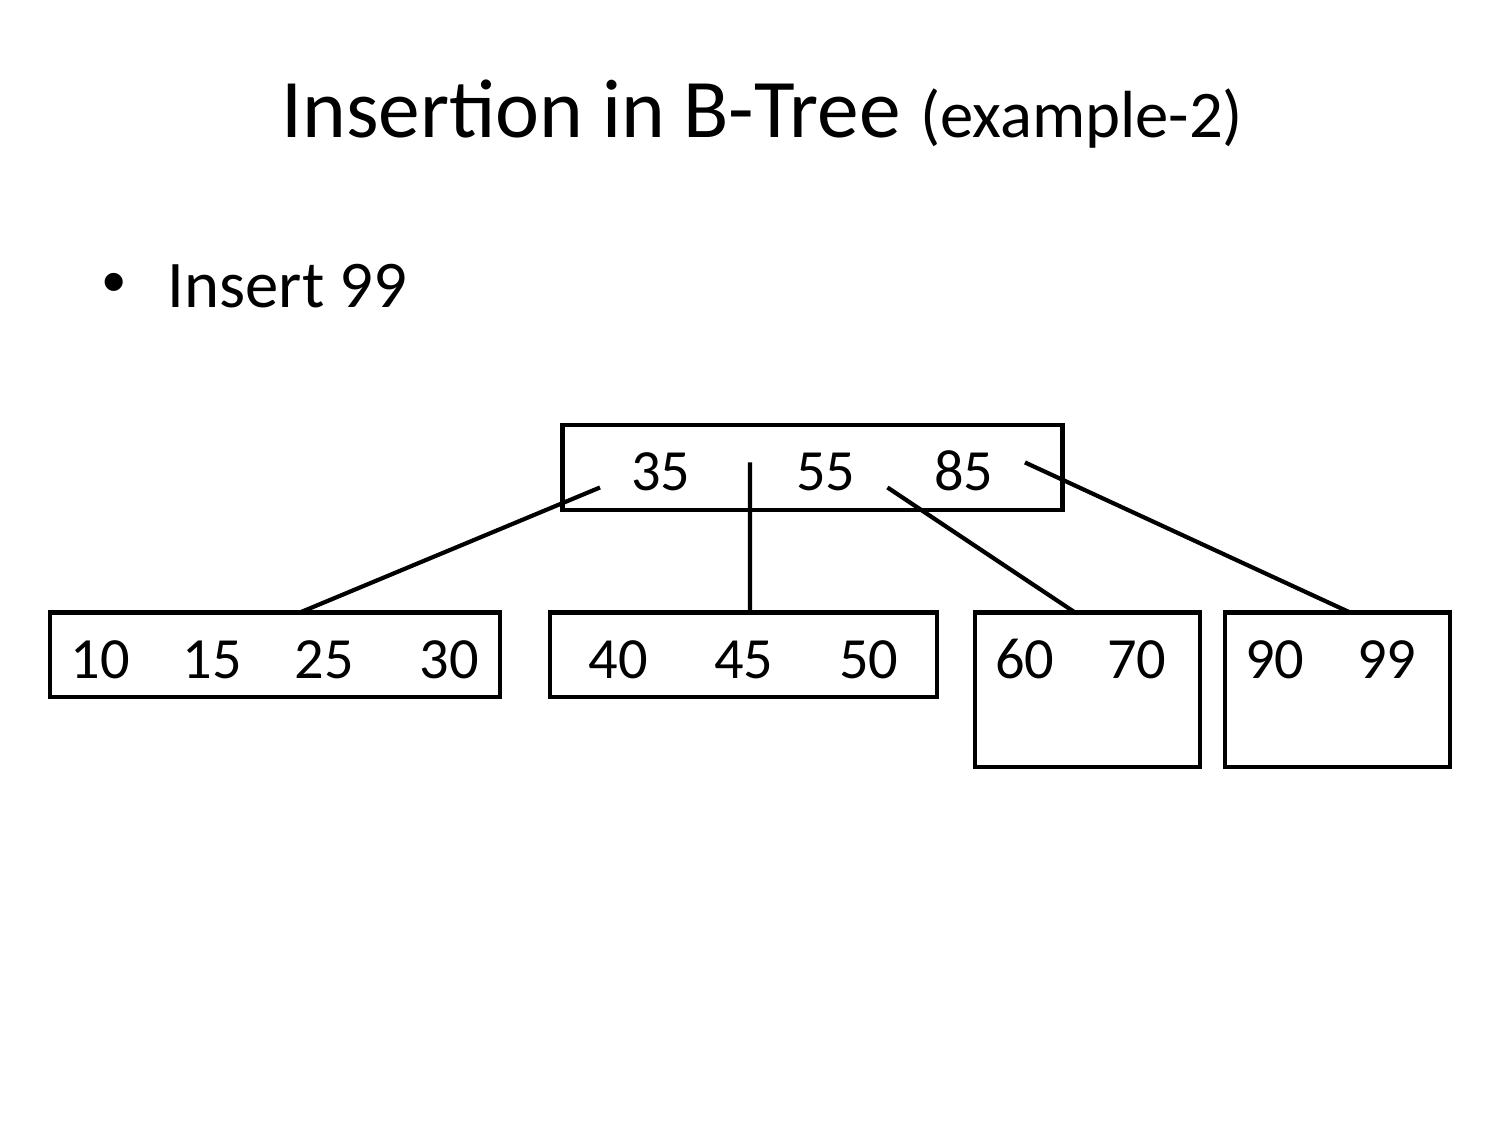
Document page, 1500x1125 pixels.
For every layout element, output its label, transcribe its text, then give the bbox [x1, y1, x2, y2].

text_box 35 55 85 [562, 425, 1063, 510]
text_box 60 70 [974, 612, 1200, 768]
text_box Insertion in B-Tree (example-2) [266, 46, 1278, 162]
text_box 40 45 50 [549, 612, 938, 698]
text_box 10 15 25 30 [49, 612, 500, 698]
title Insert 99 [87, 212, 1363, 350]
text_box 90 99 [1224, 612, 1450, 768]
